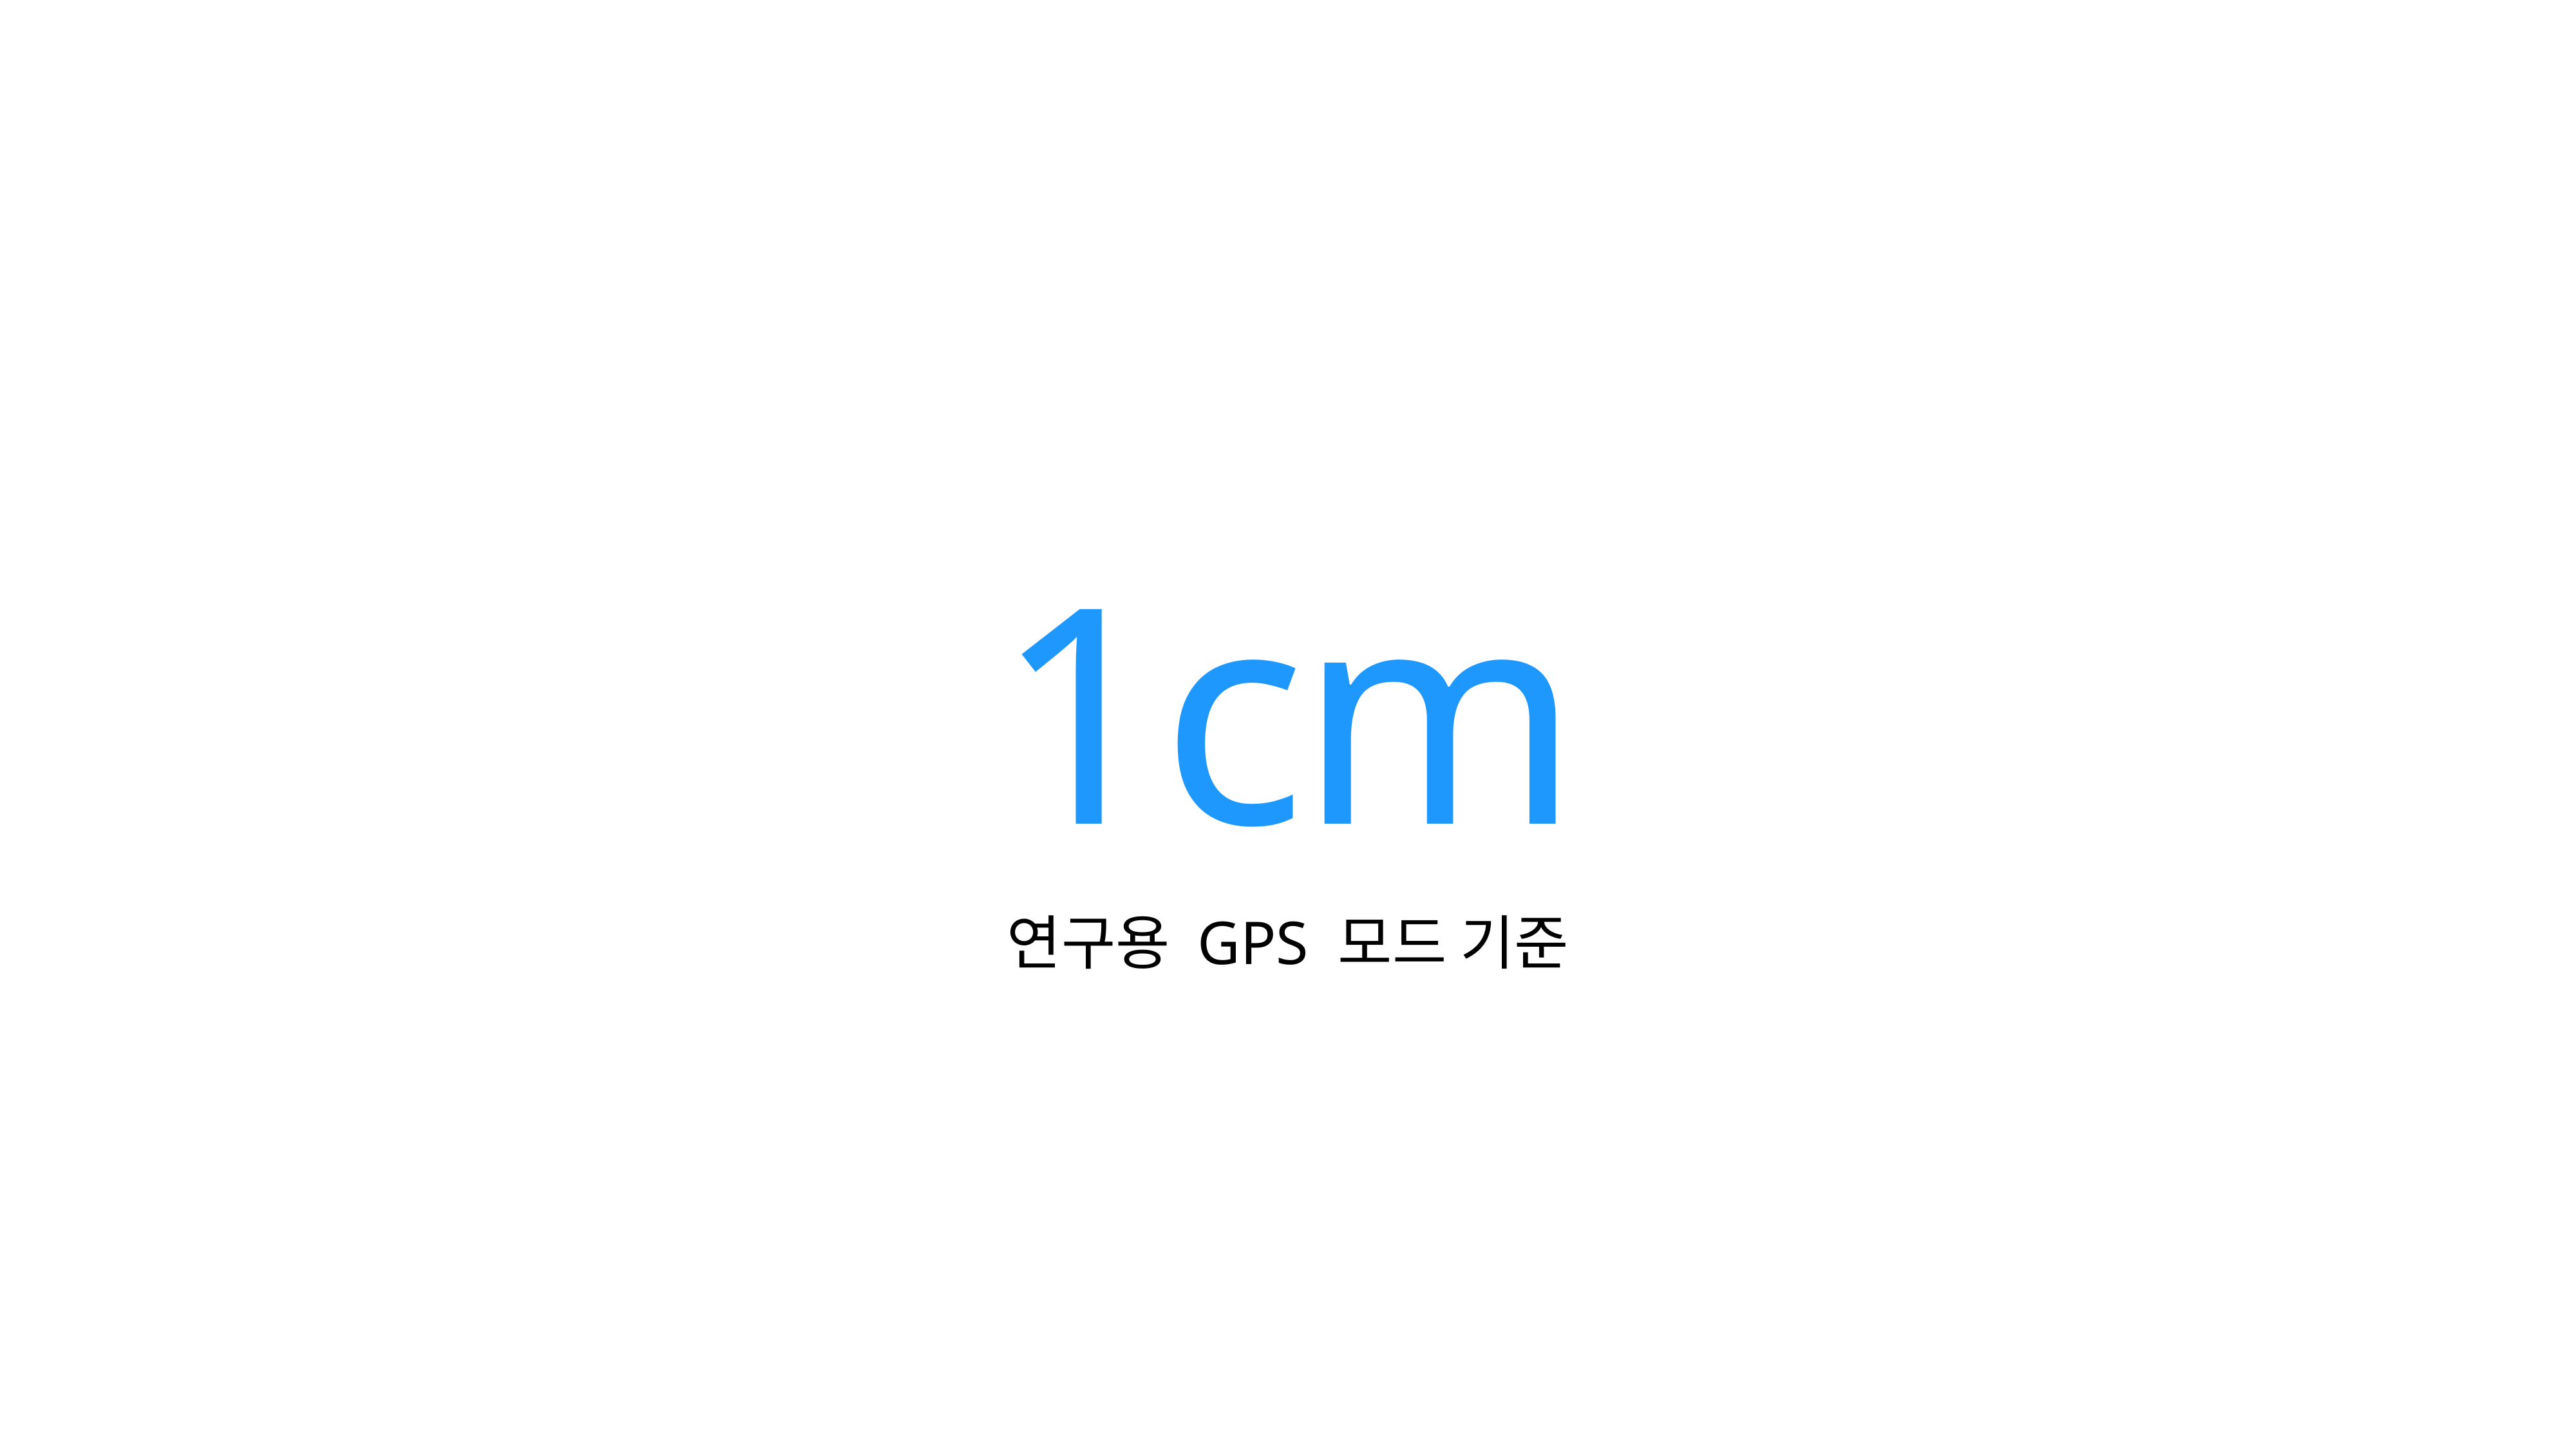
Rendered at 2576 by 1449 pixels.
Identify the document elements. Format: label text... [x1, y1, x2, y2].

list 1cm [133, 412, 2443, 887]
list 연구용 GPS 모드 기준 [133, 900, 2443, 1009]
